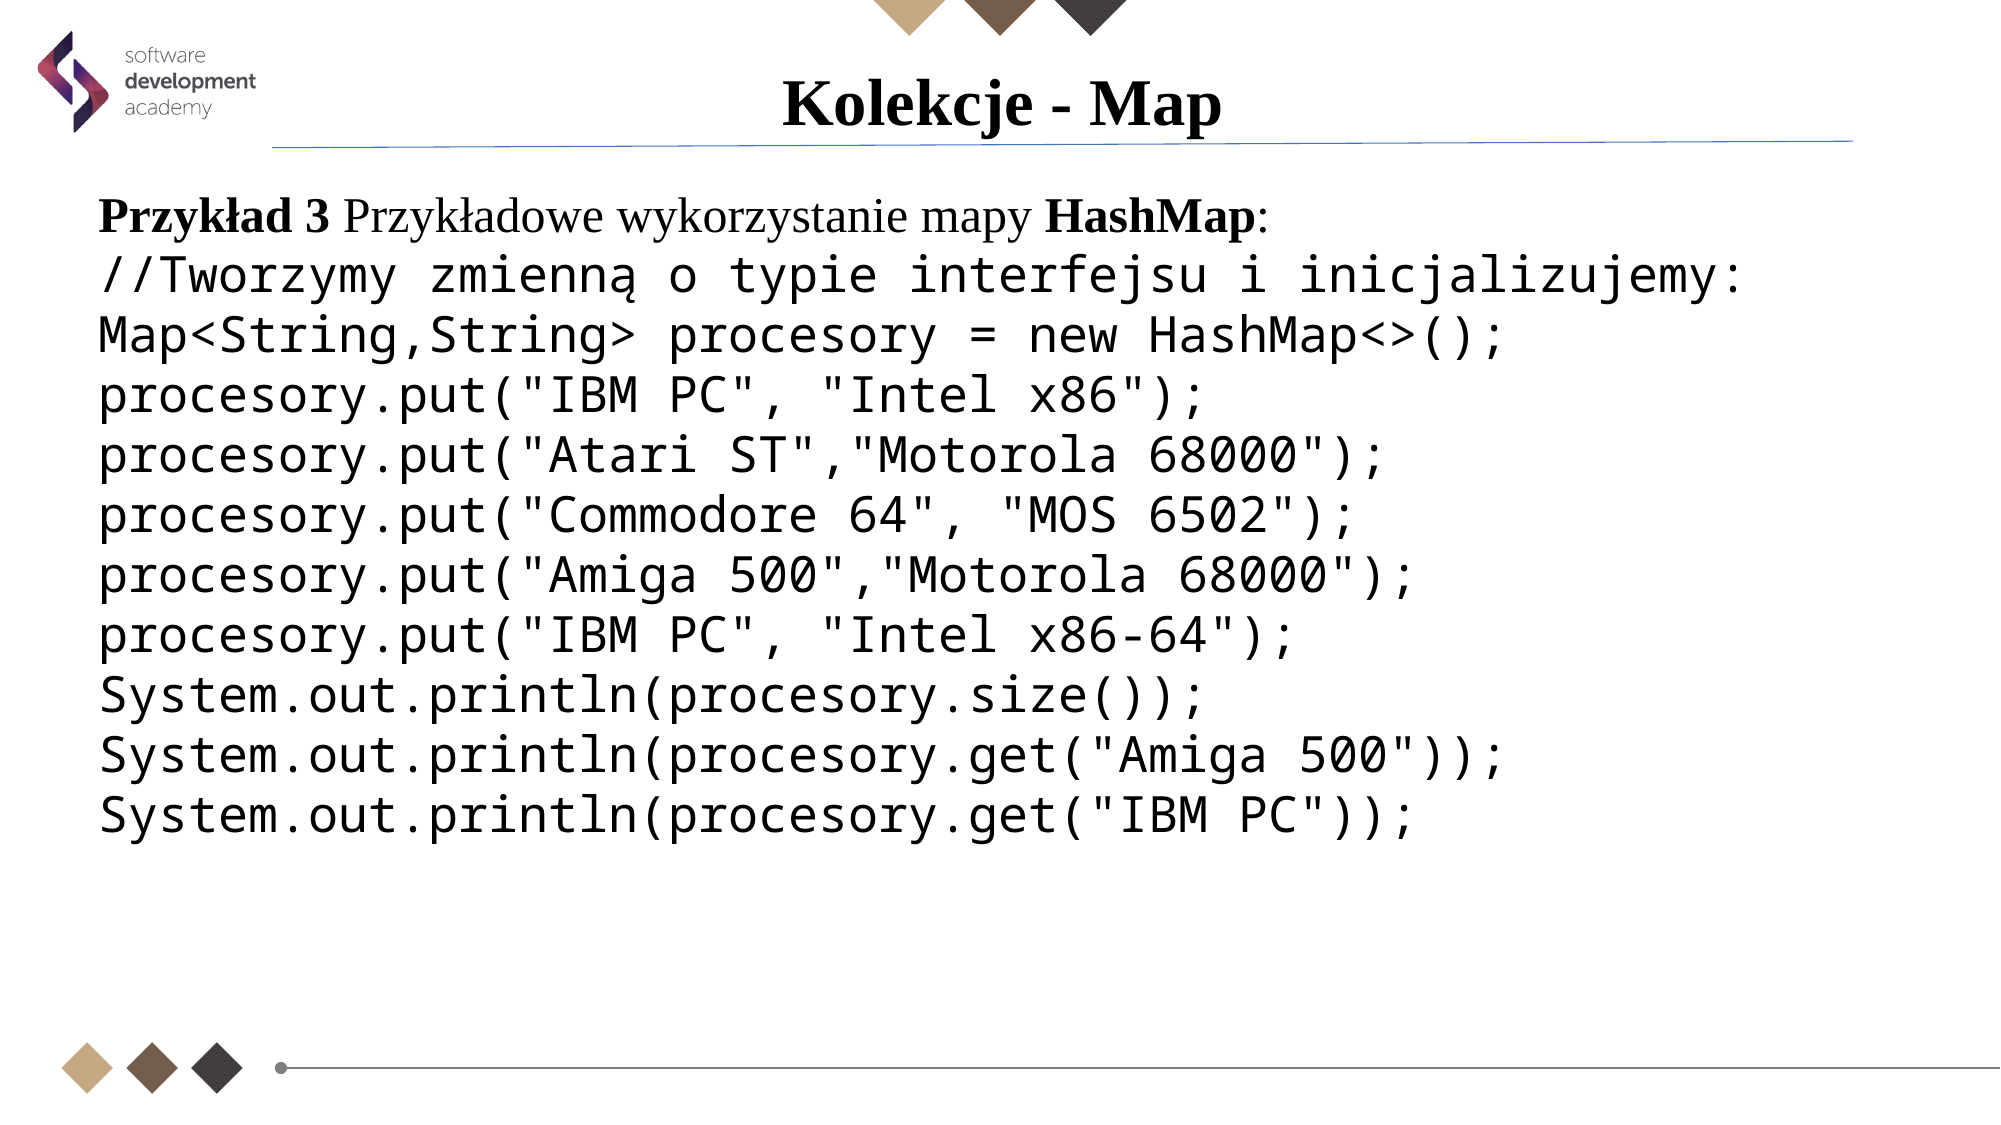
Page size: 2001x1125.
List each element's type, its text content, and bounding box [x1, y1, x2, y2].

text_box [871, 0, 947, 38]
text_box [272, 141, 1854, 148]
text_box [962, 0, 1038, 38]
text_box [1053, 0, 1128, 38]
text_box Przykład 3 Przykładowe wykorzystanie mapy HashMap: //Tworzymy zmienną o typie interfejsu i inicjalizujemy: Map<String,String> procesory = new HashMap<>(); procesory.put("IBM PC", "Intel x86"); procesory.put("Atari ST","Motorola 68000"); procesory.put("Commodore 64", "MOS 6502"); procesory.put("Amiga 500","Motorola 68000"); procesory.put("IBM PC", "Intel x86-64"); System.out.println(procesory.size()); System.out.println(procesory.get("Amiga 500")); System.out.println(procesory.get("IBM PC")); [83, 174, 1918, 850]
text_box Kolekcje - Map [697, 51, 1309, 141]
picture [31, 31, 273, 142]
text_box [61, 1042, 243, 1094]
